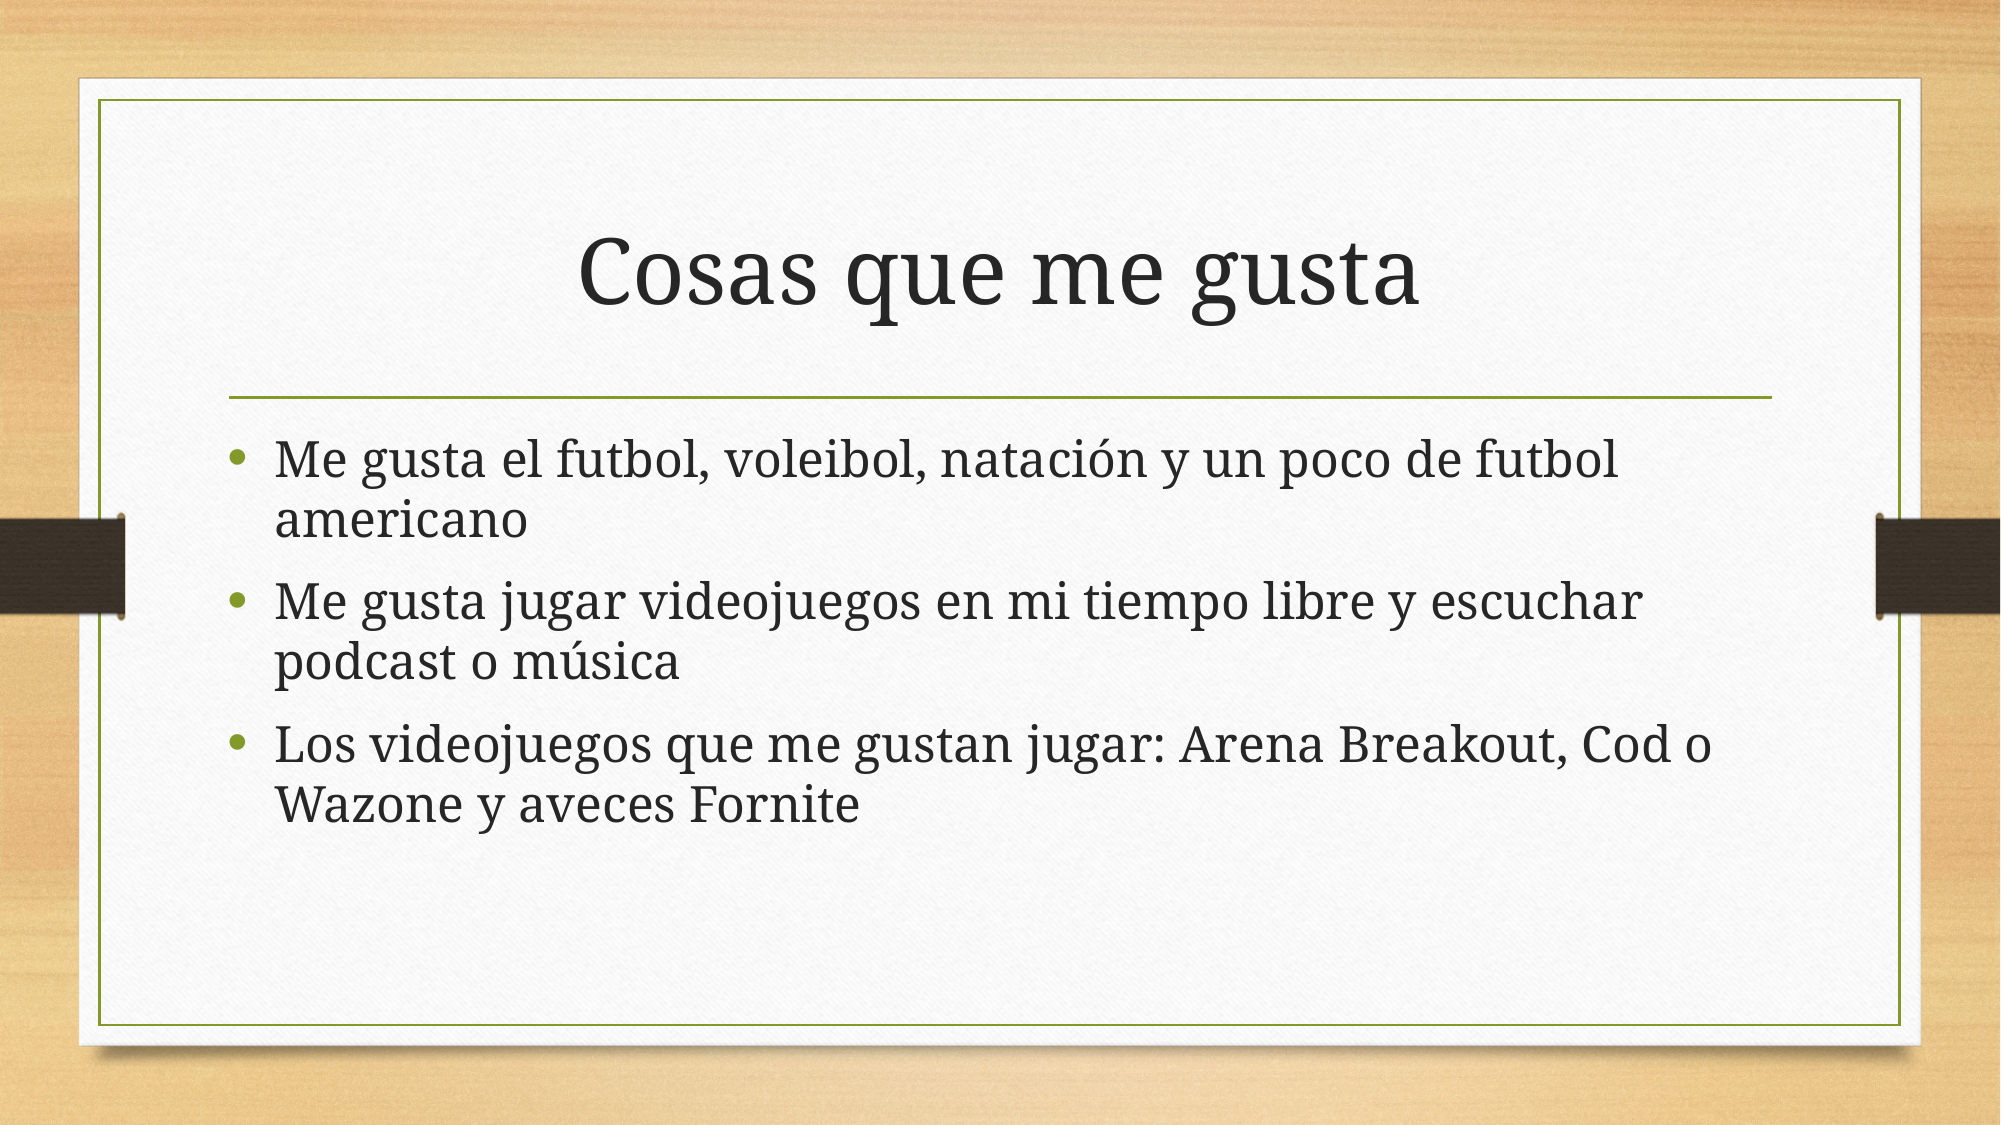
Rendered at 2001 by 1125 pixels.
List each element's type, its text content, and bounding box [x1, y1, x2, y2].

picture [0, 0, 2001, 1125]
title Cosas que me gusta [212, 161, 1788, 375]
list Me gusta el futbol, voleibol, natación y un poco de futbol americano Me gusta jugar videojuegos en mi tiempo libre y escuchar podcast o música Los videojuegos que me gustan jugar: Arena Breakout, Cod o Wazone y aveces Fornite [212, 419, 1788, 964]
